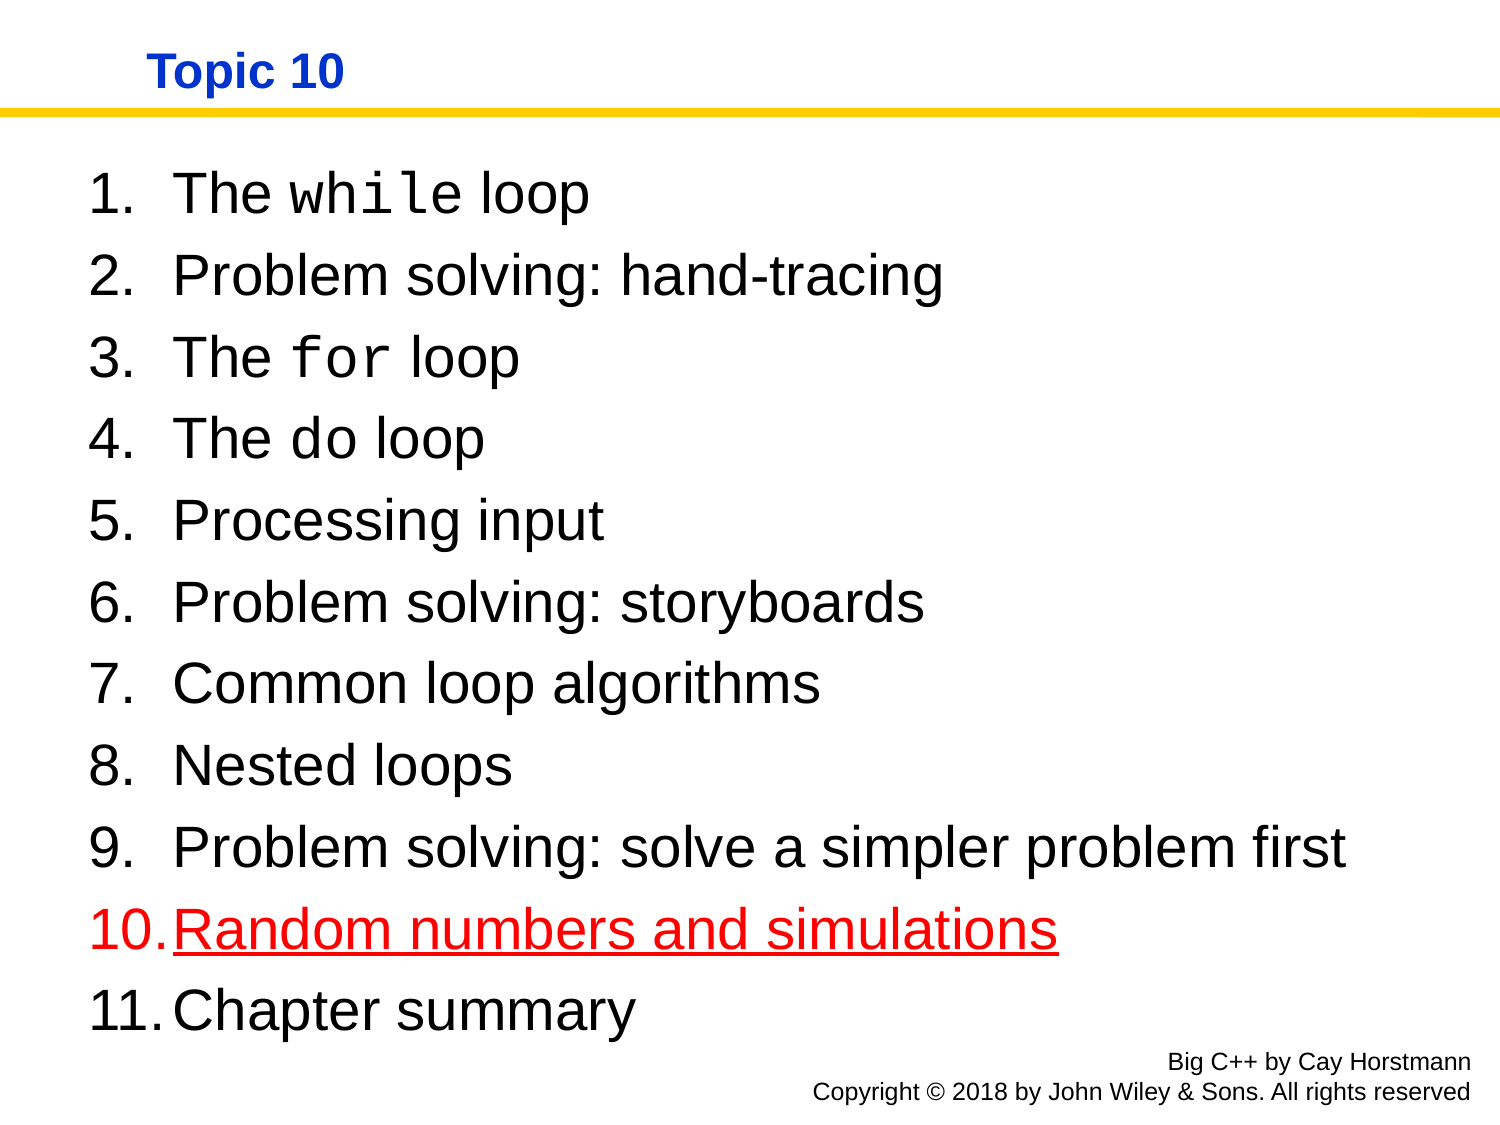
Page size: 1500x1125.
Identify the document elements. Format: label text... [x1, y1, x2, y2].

list The while loop Problem solving: hand-tracing The for loop The do loop Processing input Problem solving: storyboards Common loop algorithms Nested loops Problem solving: solve a simpler problem first Random numbers and simulations Chapter summary [73, 148, 1424, 891]
title Topic 10 [131, 24, 1163, 113]
footer Big C++ by Cay Horstmann Copyright © 2018 by John Wiley & Sons. All rights reserved [507, 1037, 1488, 1101]
